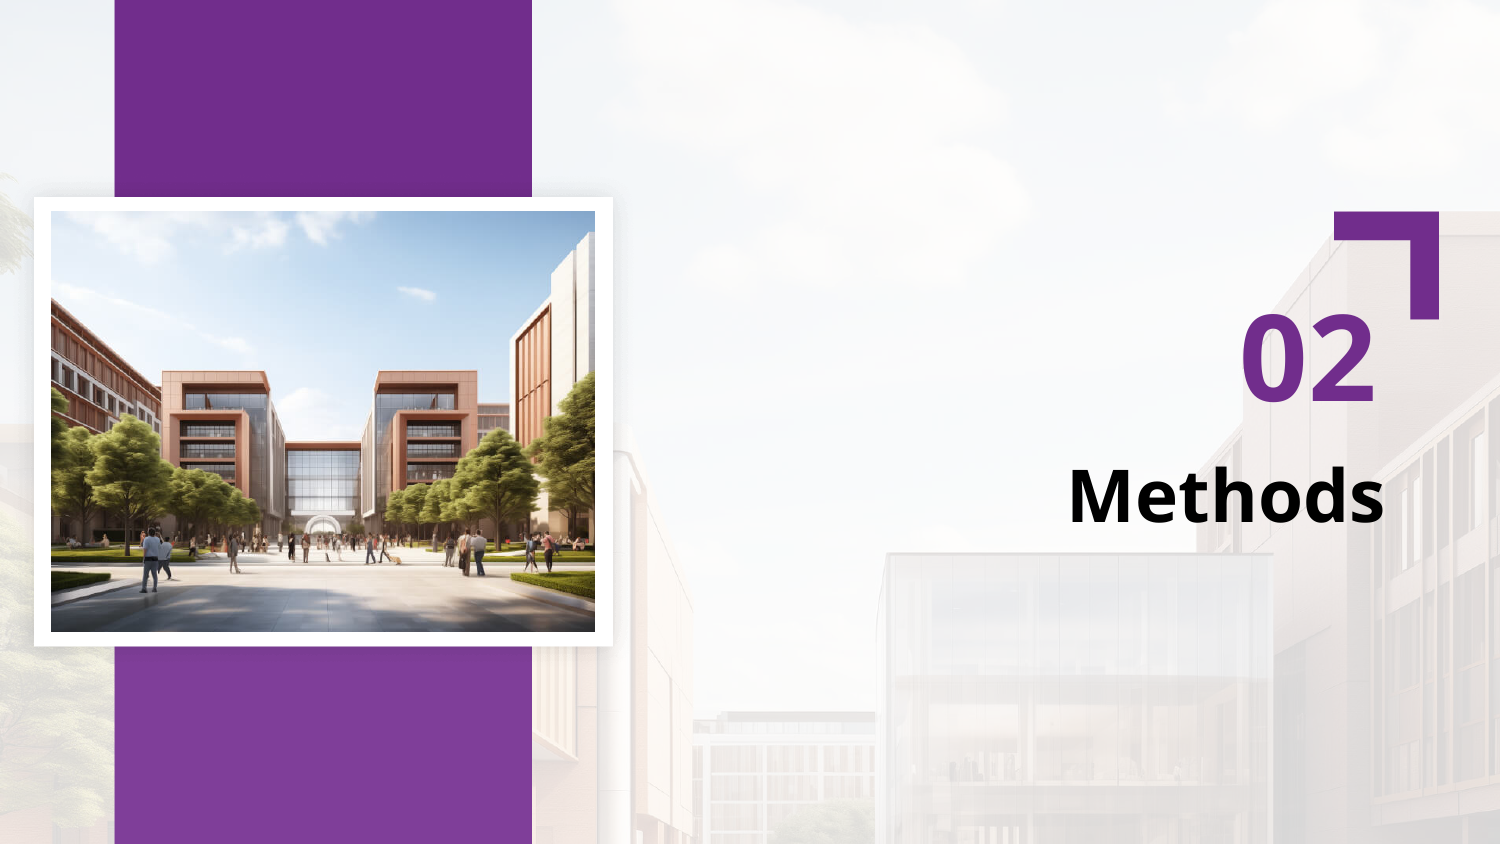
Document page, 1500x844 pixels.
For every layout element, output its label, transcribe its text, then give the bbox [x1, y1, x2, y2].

text_box 02 [1200, 251, 1393, 442]
picture [0, 0, 1500, 844]
text_box Methods [685, 442, 1401, 589]
